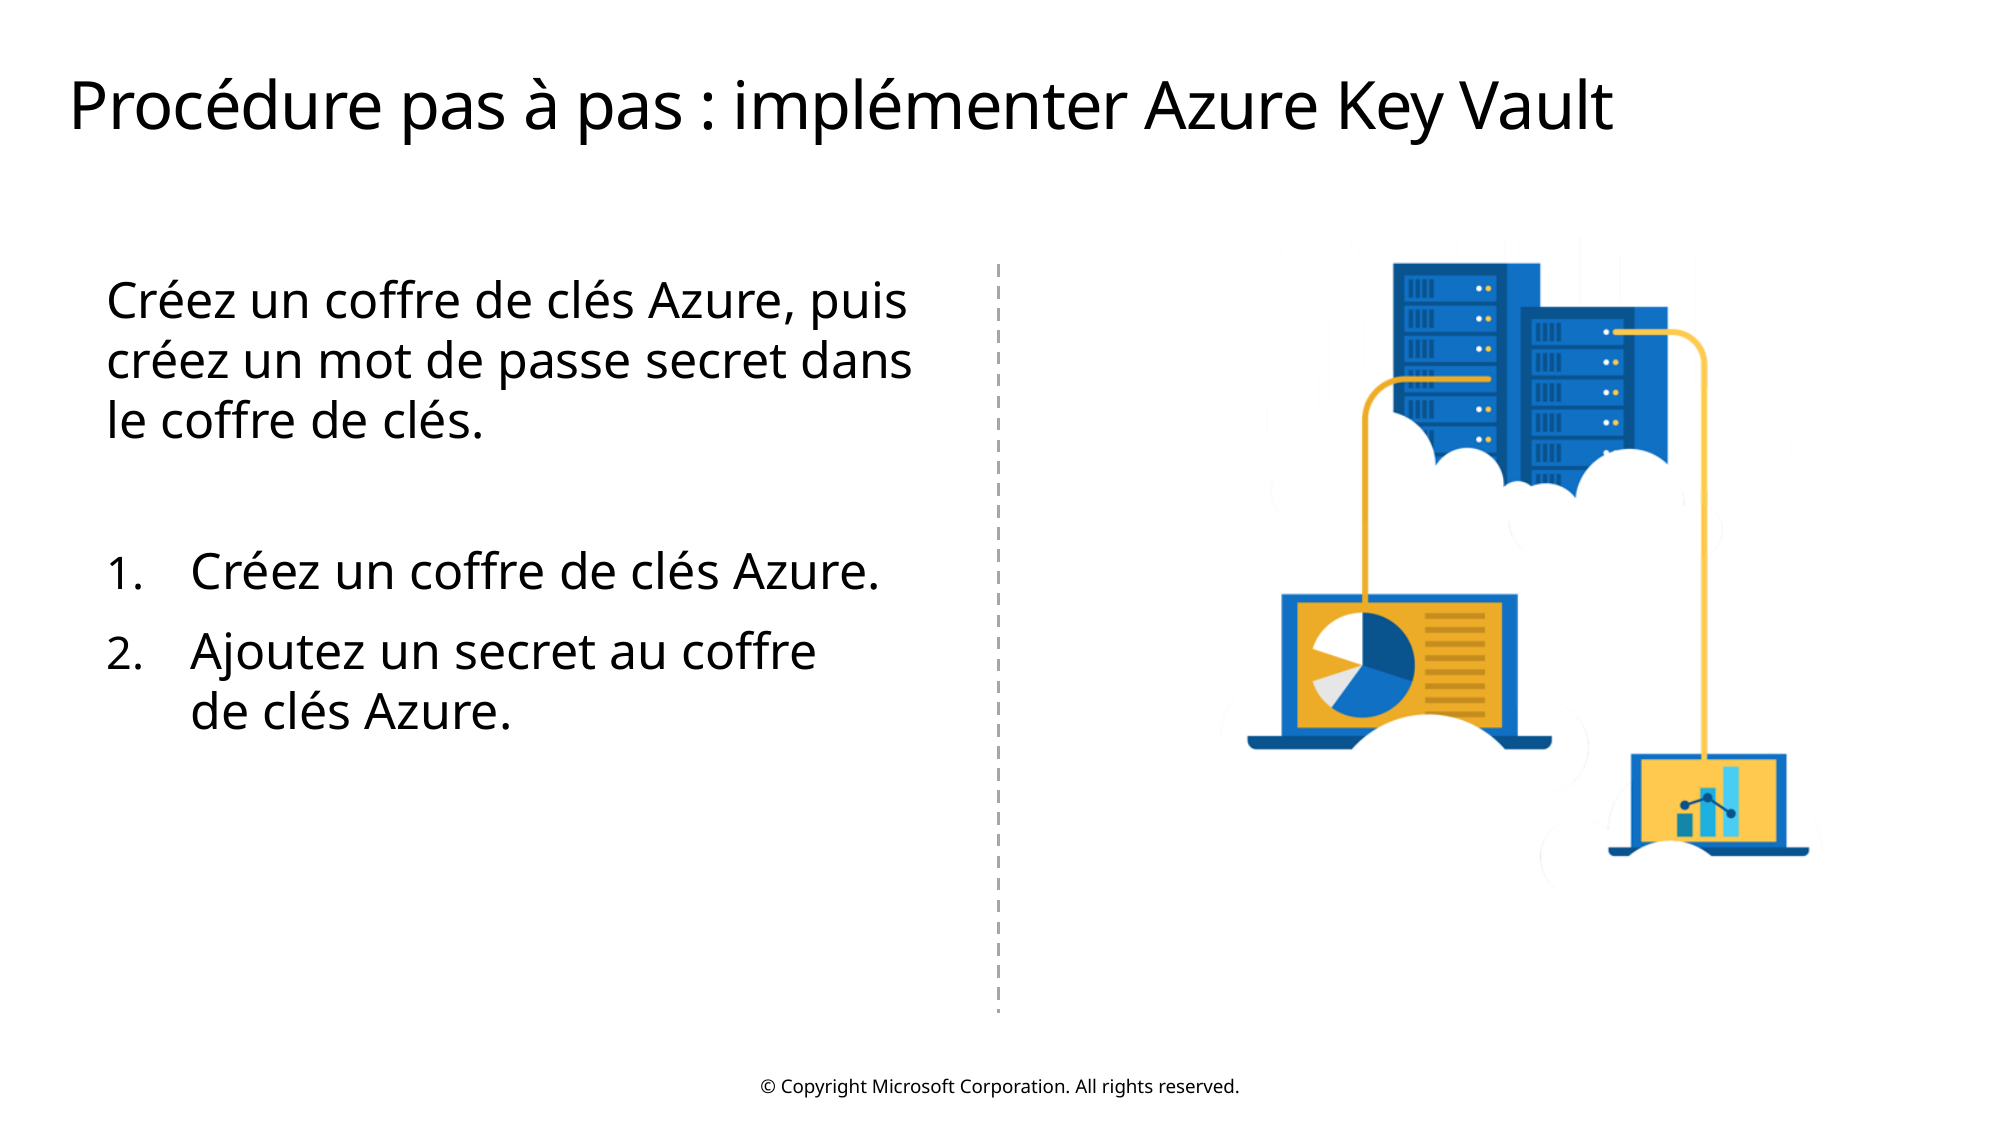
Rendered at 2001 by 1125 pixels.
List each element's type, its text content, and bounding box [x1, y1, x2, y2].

list Créez un coffre de clés Azure, puis créez un mot de passe secret dans le coffre de clés. Créez un coffre de clés Azure. Ajoutez un secret au coffre de clés Azure. [68, 268, 998, 776]
title Procédure pas à pas : implémenter Azure Key Vault [68, 72, 1930, 184]
picture [1220, 237, 1838, 888]
